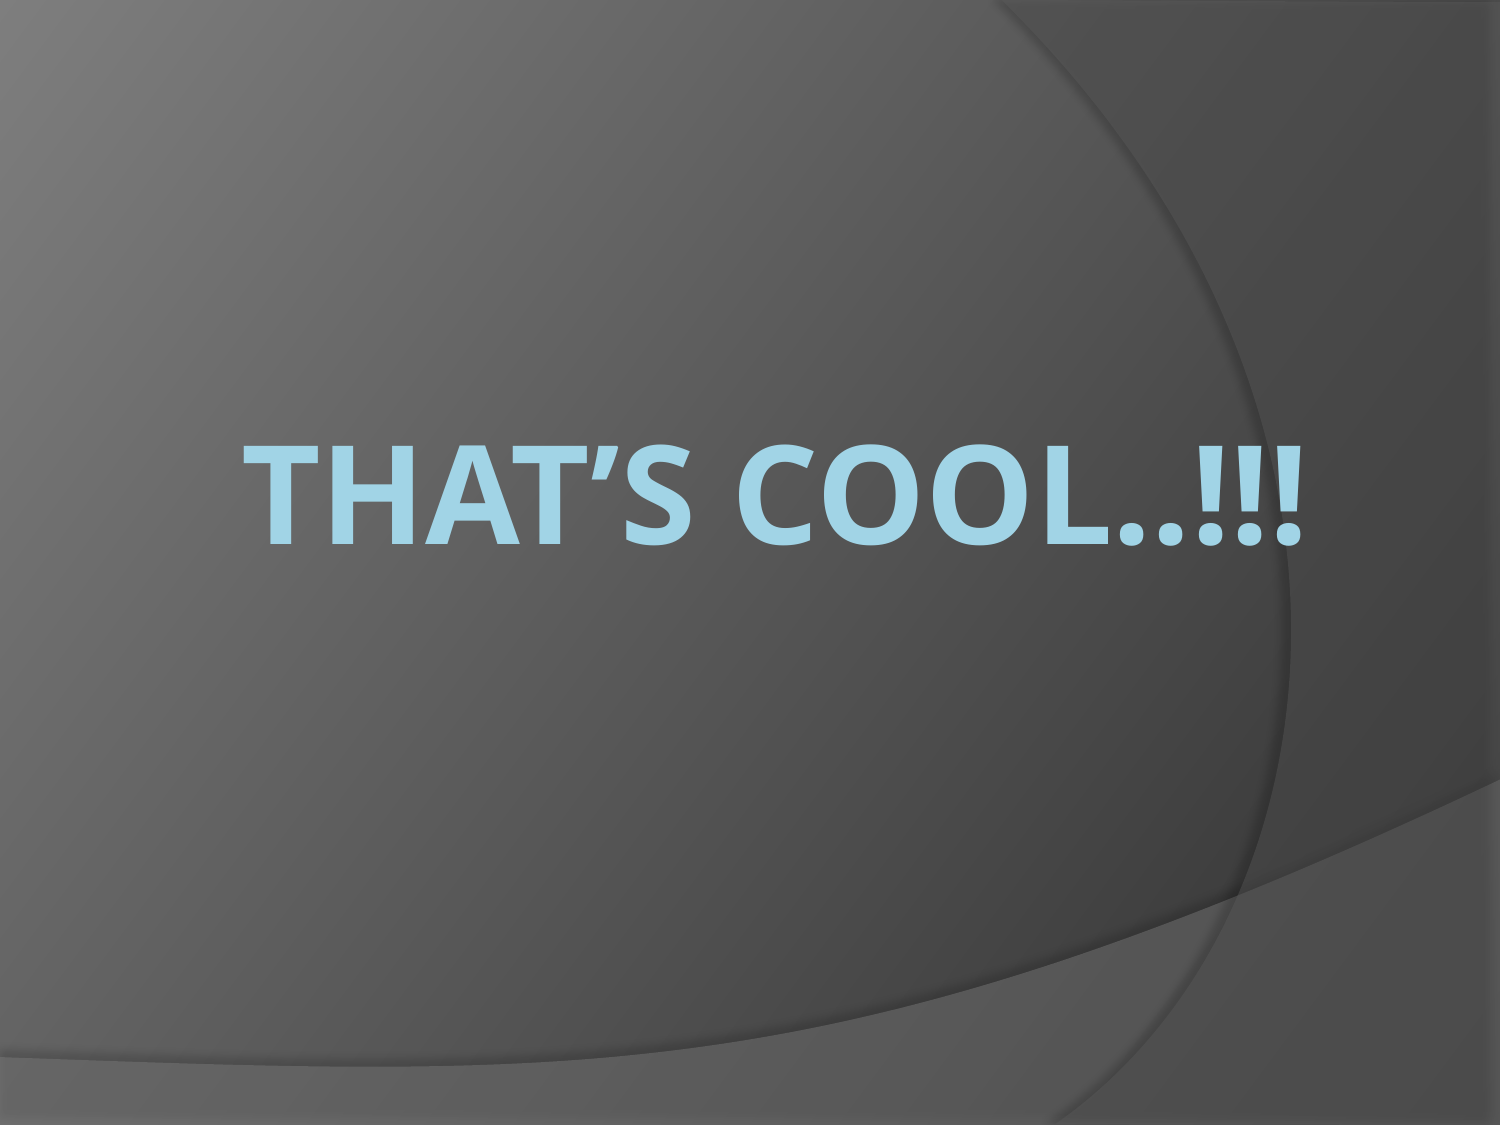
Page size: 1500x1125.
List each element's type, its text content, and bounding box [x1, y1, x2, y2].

title That’s cool..!!! [62, 399, 1318, 778]
